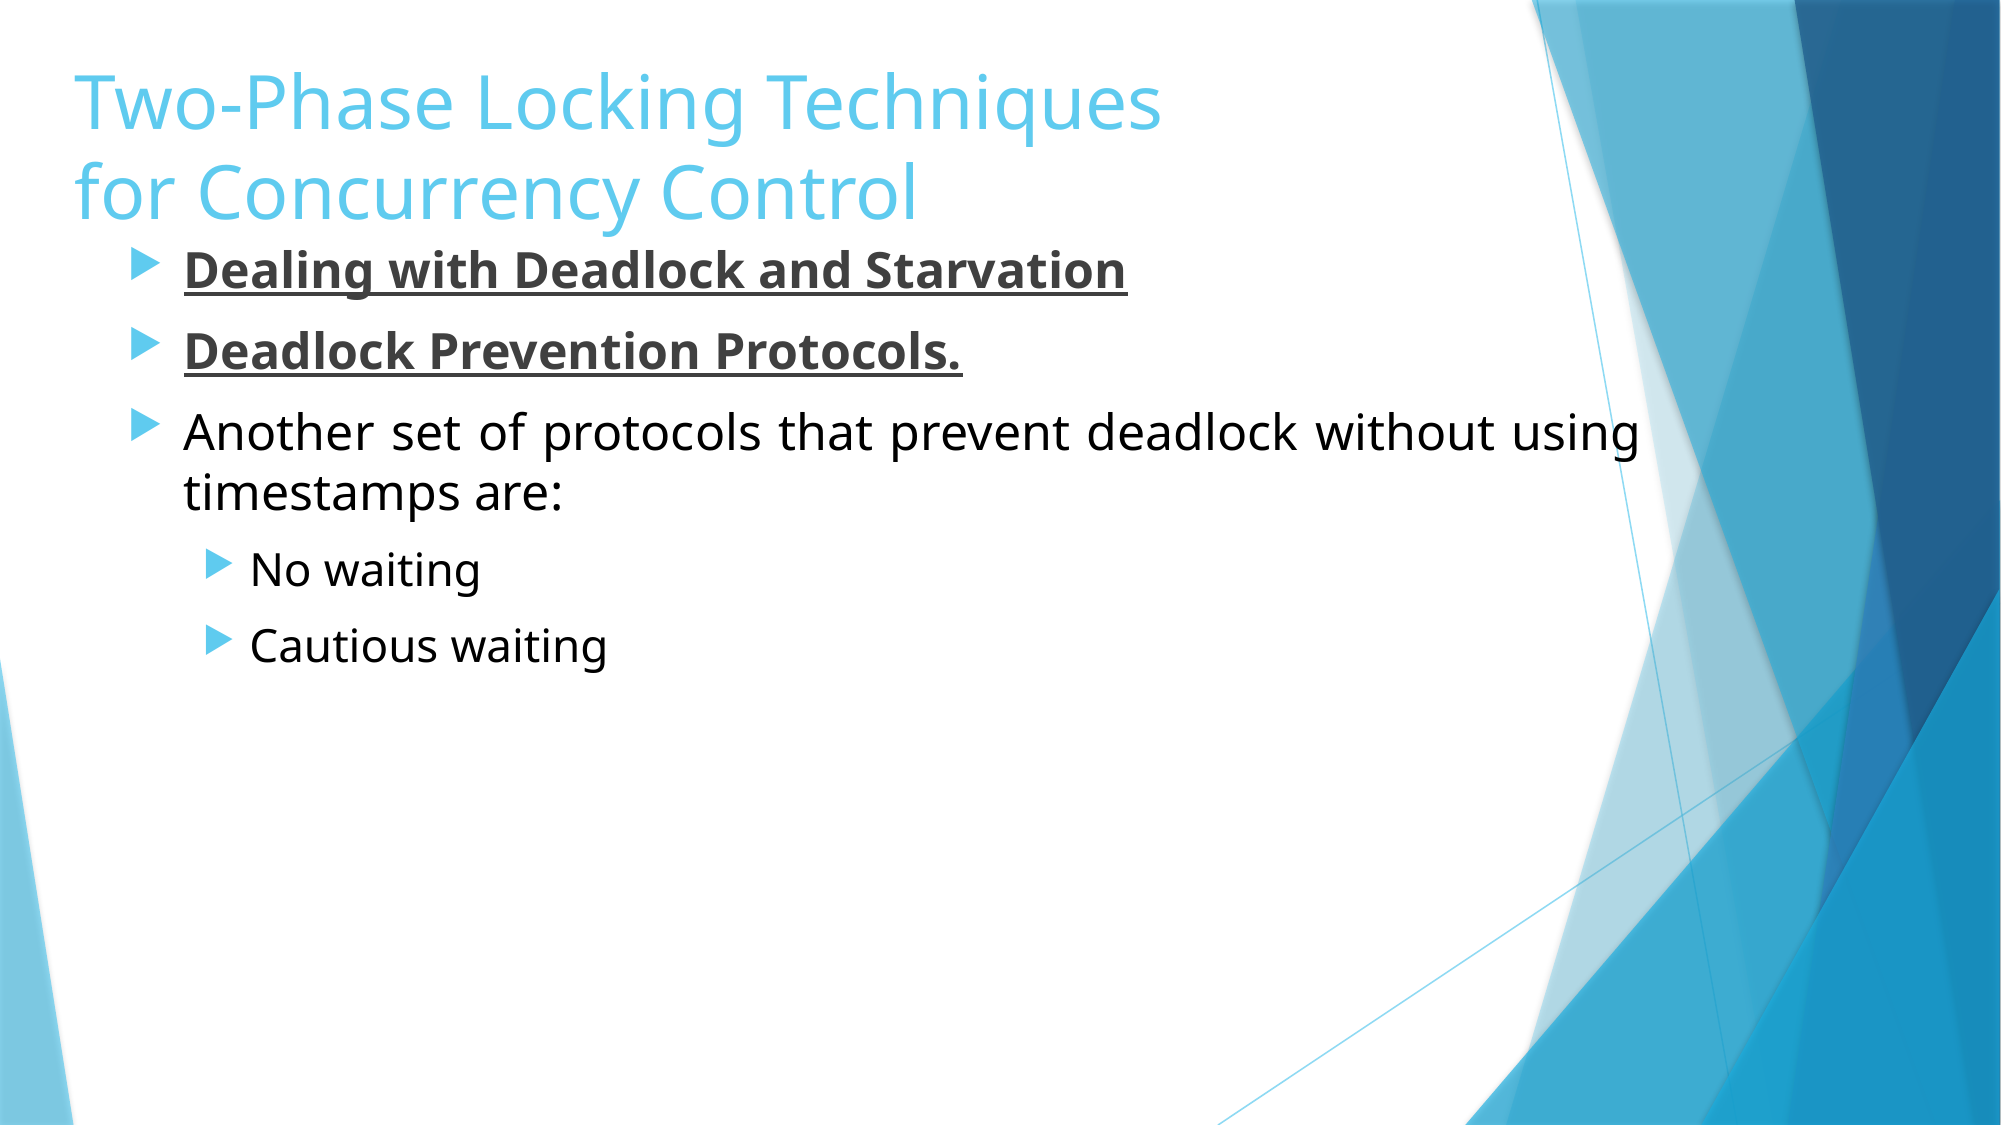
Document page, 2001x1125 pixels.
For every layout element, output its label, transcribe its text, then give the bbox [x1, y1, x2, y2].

title Two-Phase Locking Techniques for Concurrency Control [59, 47, 1470, 264]
list Dealing with Deadlock and Starvation Deadlock Prevention Protocols. Another set of protocols that prevent deadlock without using timestamps are: No waiting Cautious waiting [112, 231, 1658, 1109]
